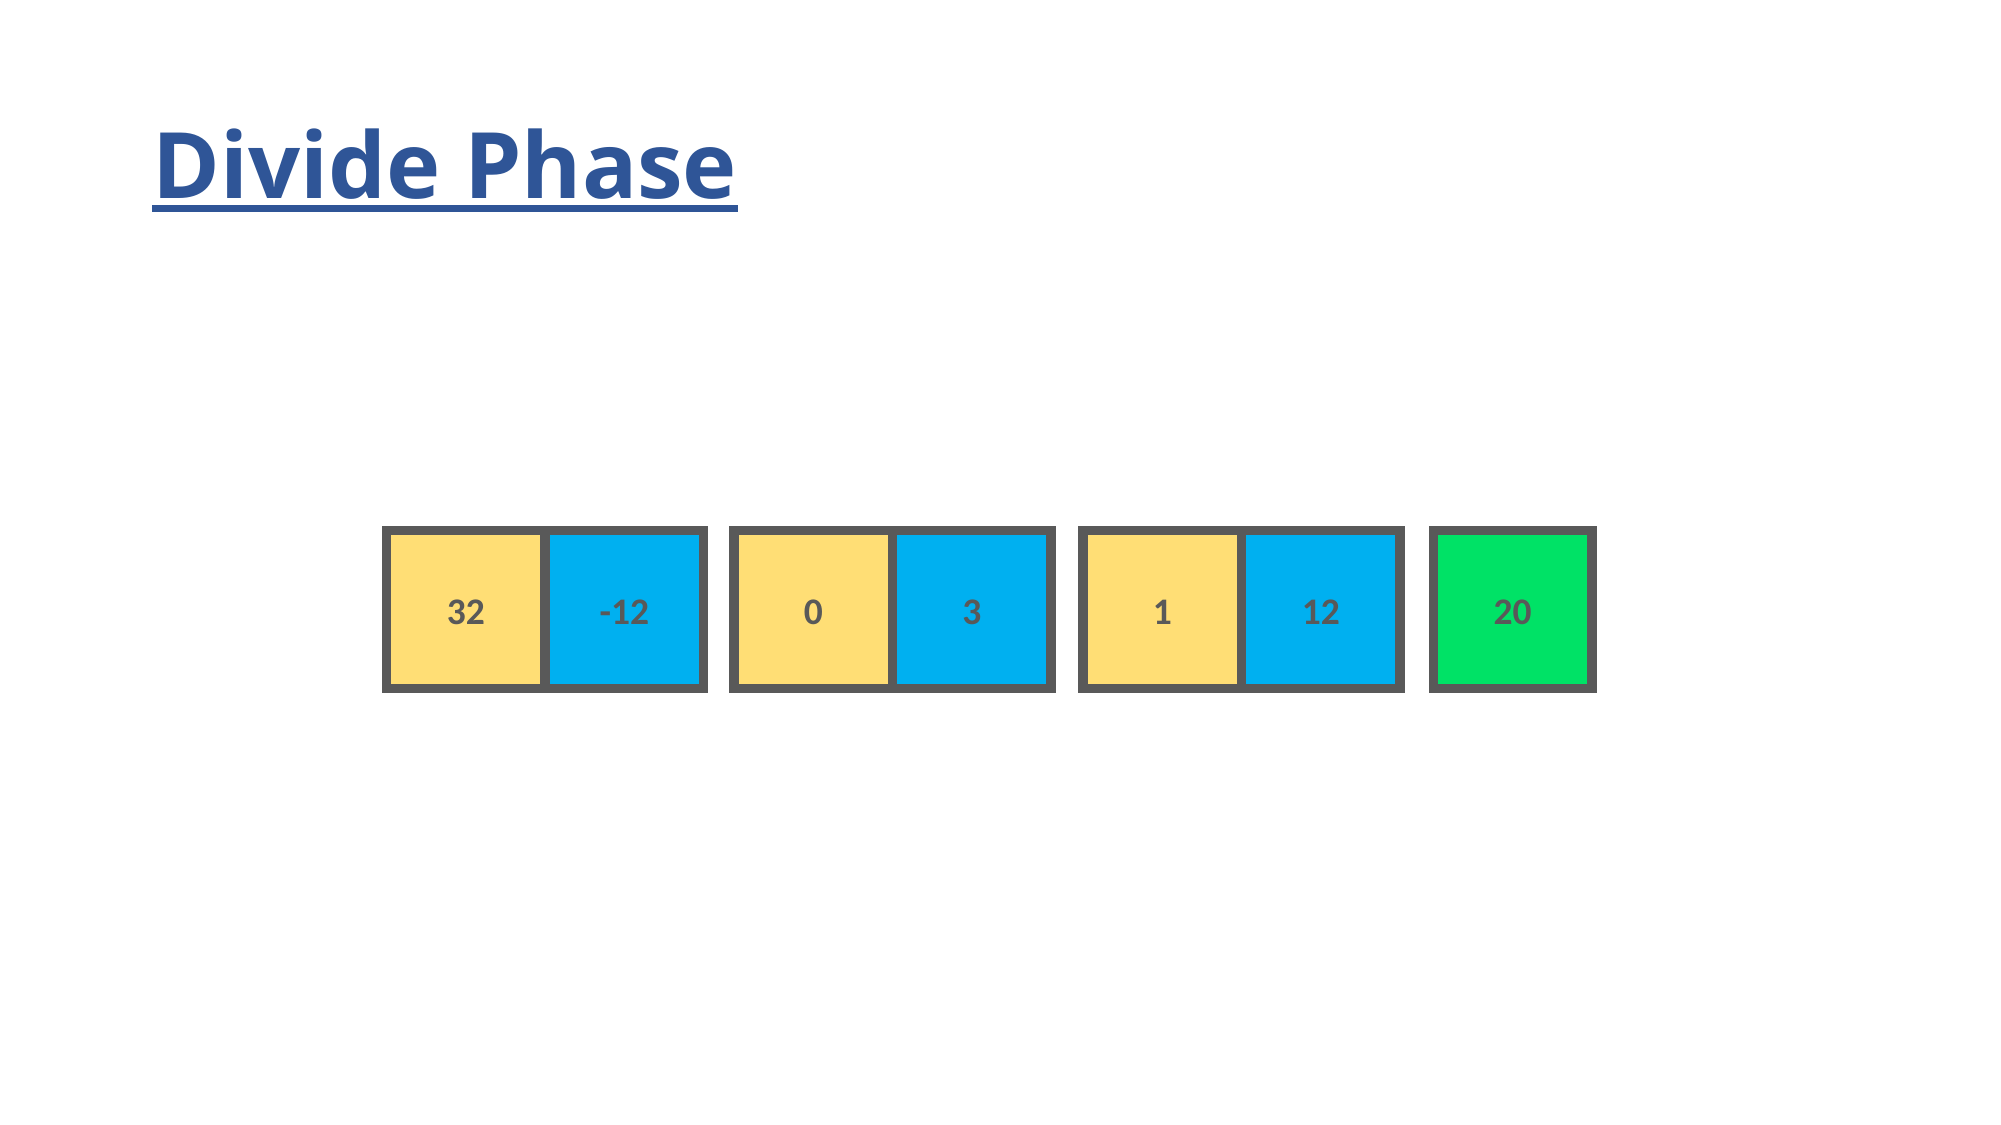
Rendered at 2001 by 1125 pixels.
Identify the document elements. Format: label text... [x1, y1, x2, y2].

text_box 20 [1432, 529, 1593, 690]
text_box 0 [733, 529, 892, 690]
text_box 12 [1241, 529, 1401, 690]
text_box 32 [386, 529, 544, 690]
text_box 1 [1082, 529, 1241, 690]
title Divide Phase [137, 59, 1863, 278]
text_box 3 [892, 529, 1052, 690]
text_box -12 [544, 529, 705, 690]
